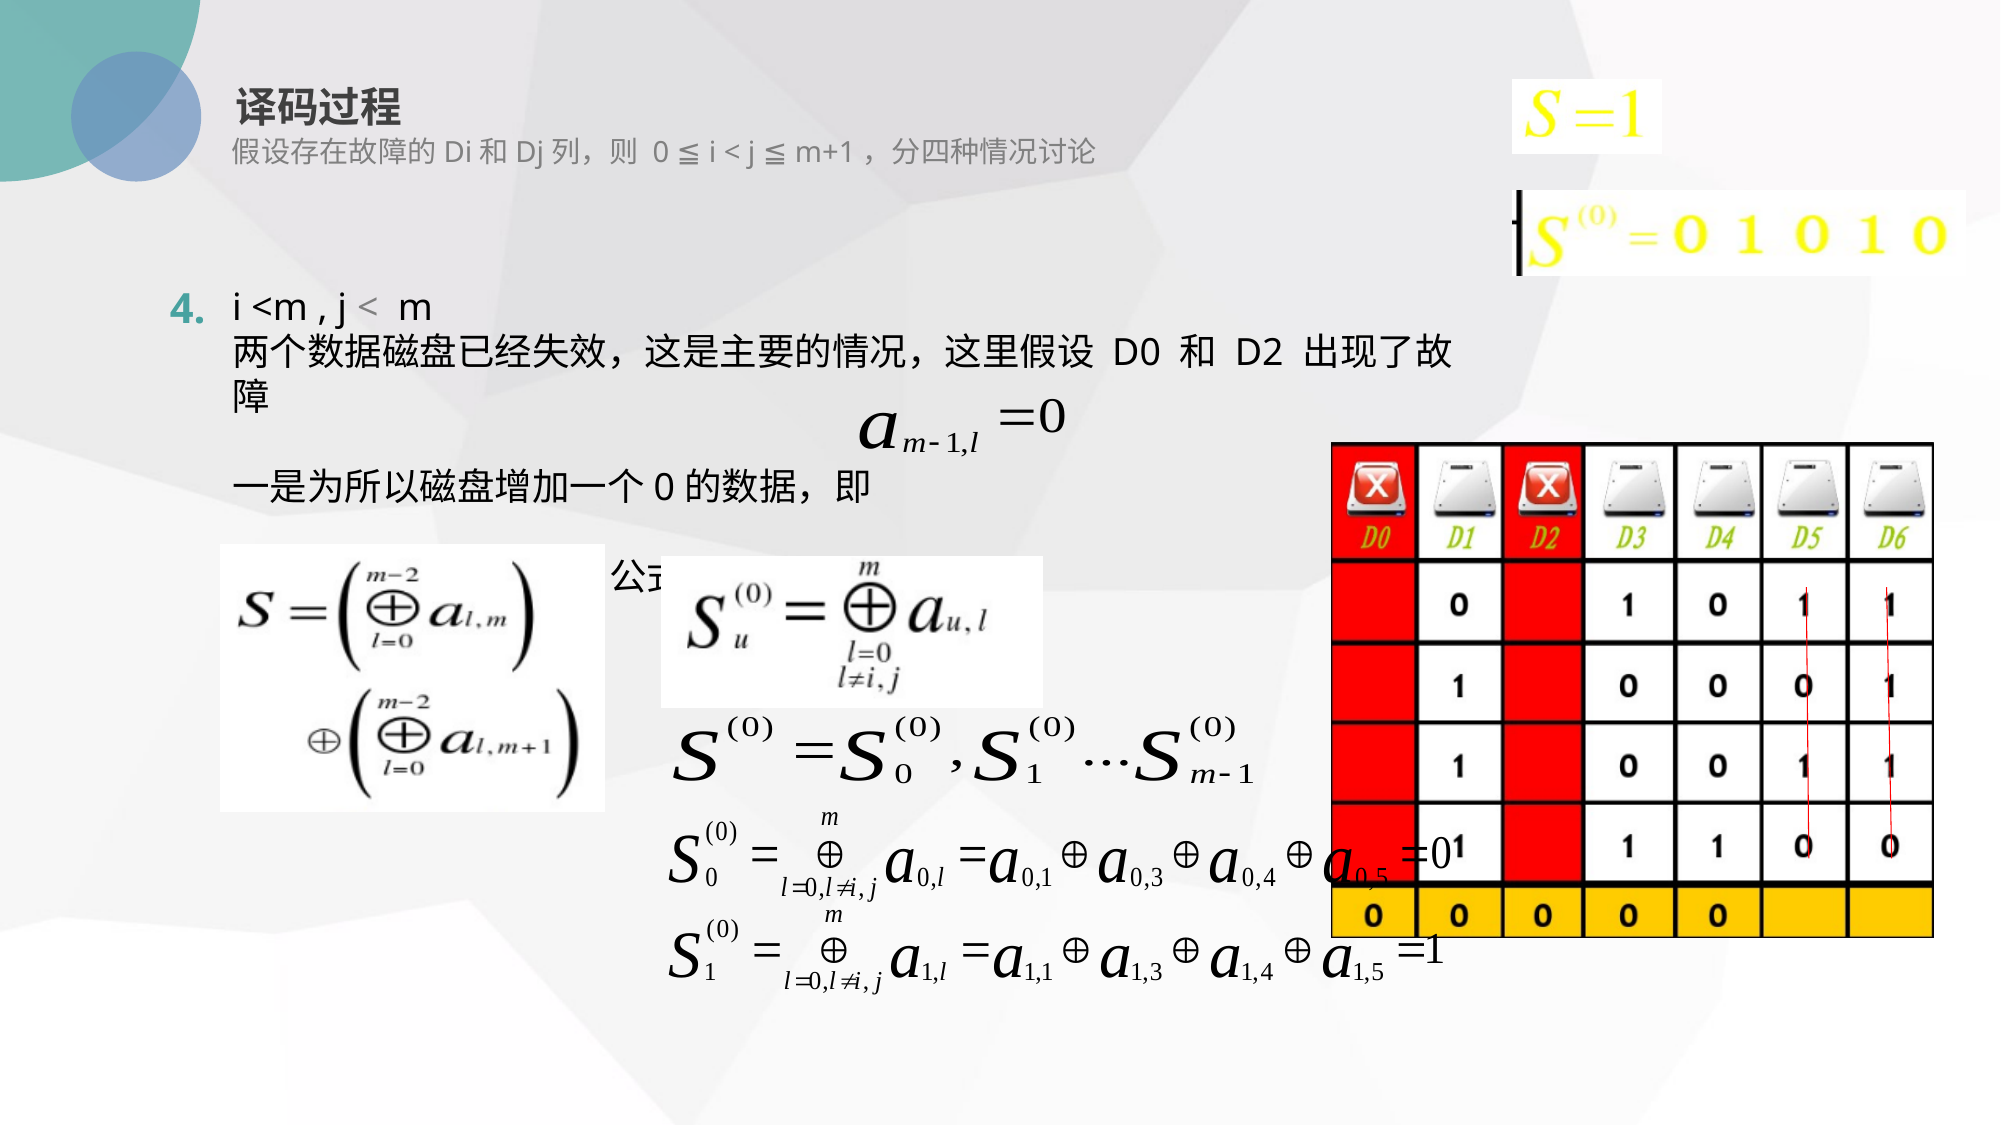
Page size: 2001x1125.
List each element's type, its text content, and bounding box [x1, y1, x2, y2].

picture [0, 0, 2001, 1125]
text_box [661, 704, 1262, 793]
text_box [849, 378, 1074, 467]
text_box 译码过程 [220, 73, 418, 125]
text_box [1886, 587, 1892, 859]
text_box 假设存在故障的Di和Dj列，则 0 ≦ i < j ≦ m+1，分四种情况讨论 [217, 125, 1112, 176]
text_box i <m , j < m 两个数据磁盘已经失效，这是主要的情况，这里假设 D0 和 D2 出现了故障 一是为所以磁盘增加一个0的数据，即 二是通过公式（7）和公式（8） [217, 275, 1487, 650]
text_box 4. [155, 274, 221, 340]
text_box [661, 793, 1458, 912]
text_box [0, 0, 202, 183]
text_box [70, 50, 203, 183]
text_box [661, 893, 1449, 1004]
